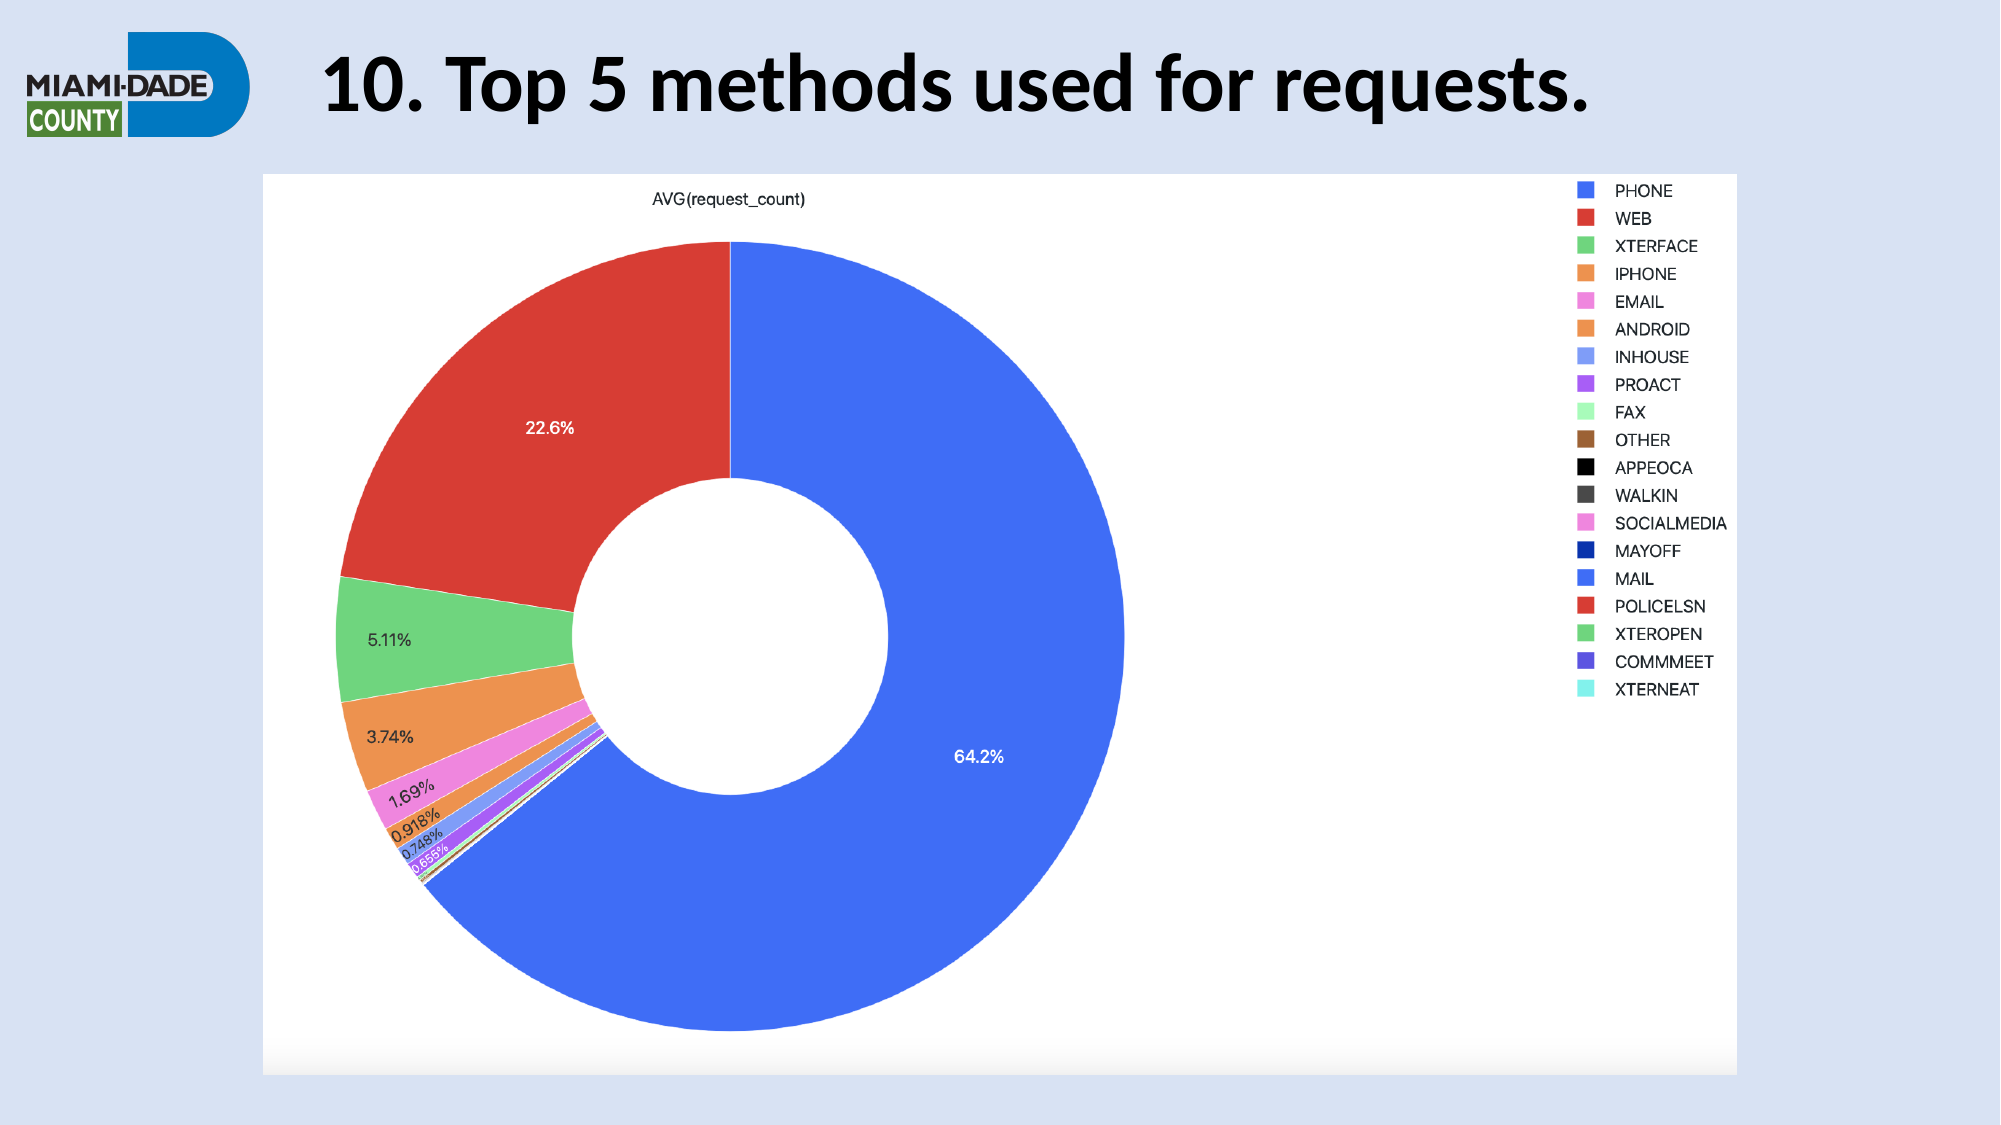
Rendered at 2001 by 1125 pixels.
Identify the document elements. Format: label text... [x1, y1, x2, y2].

title 10. Top 5 methods used for requests. [263, 17, 1650, 137]
picture [262, 174, 1738, 1075]
picture [27, 32, 251, 137]
